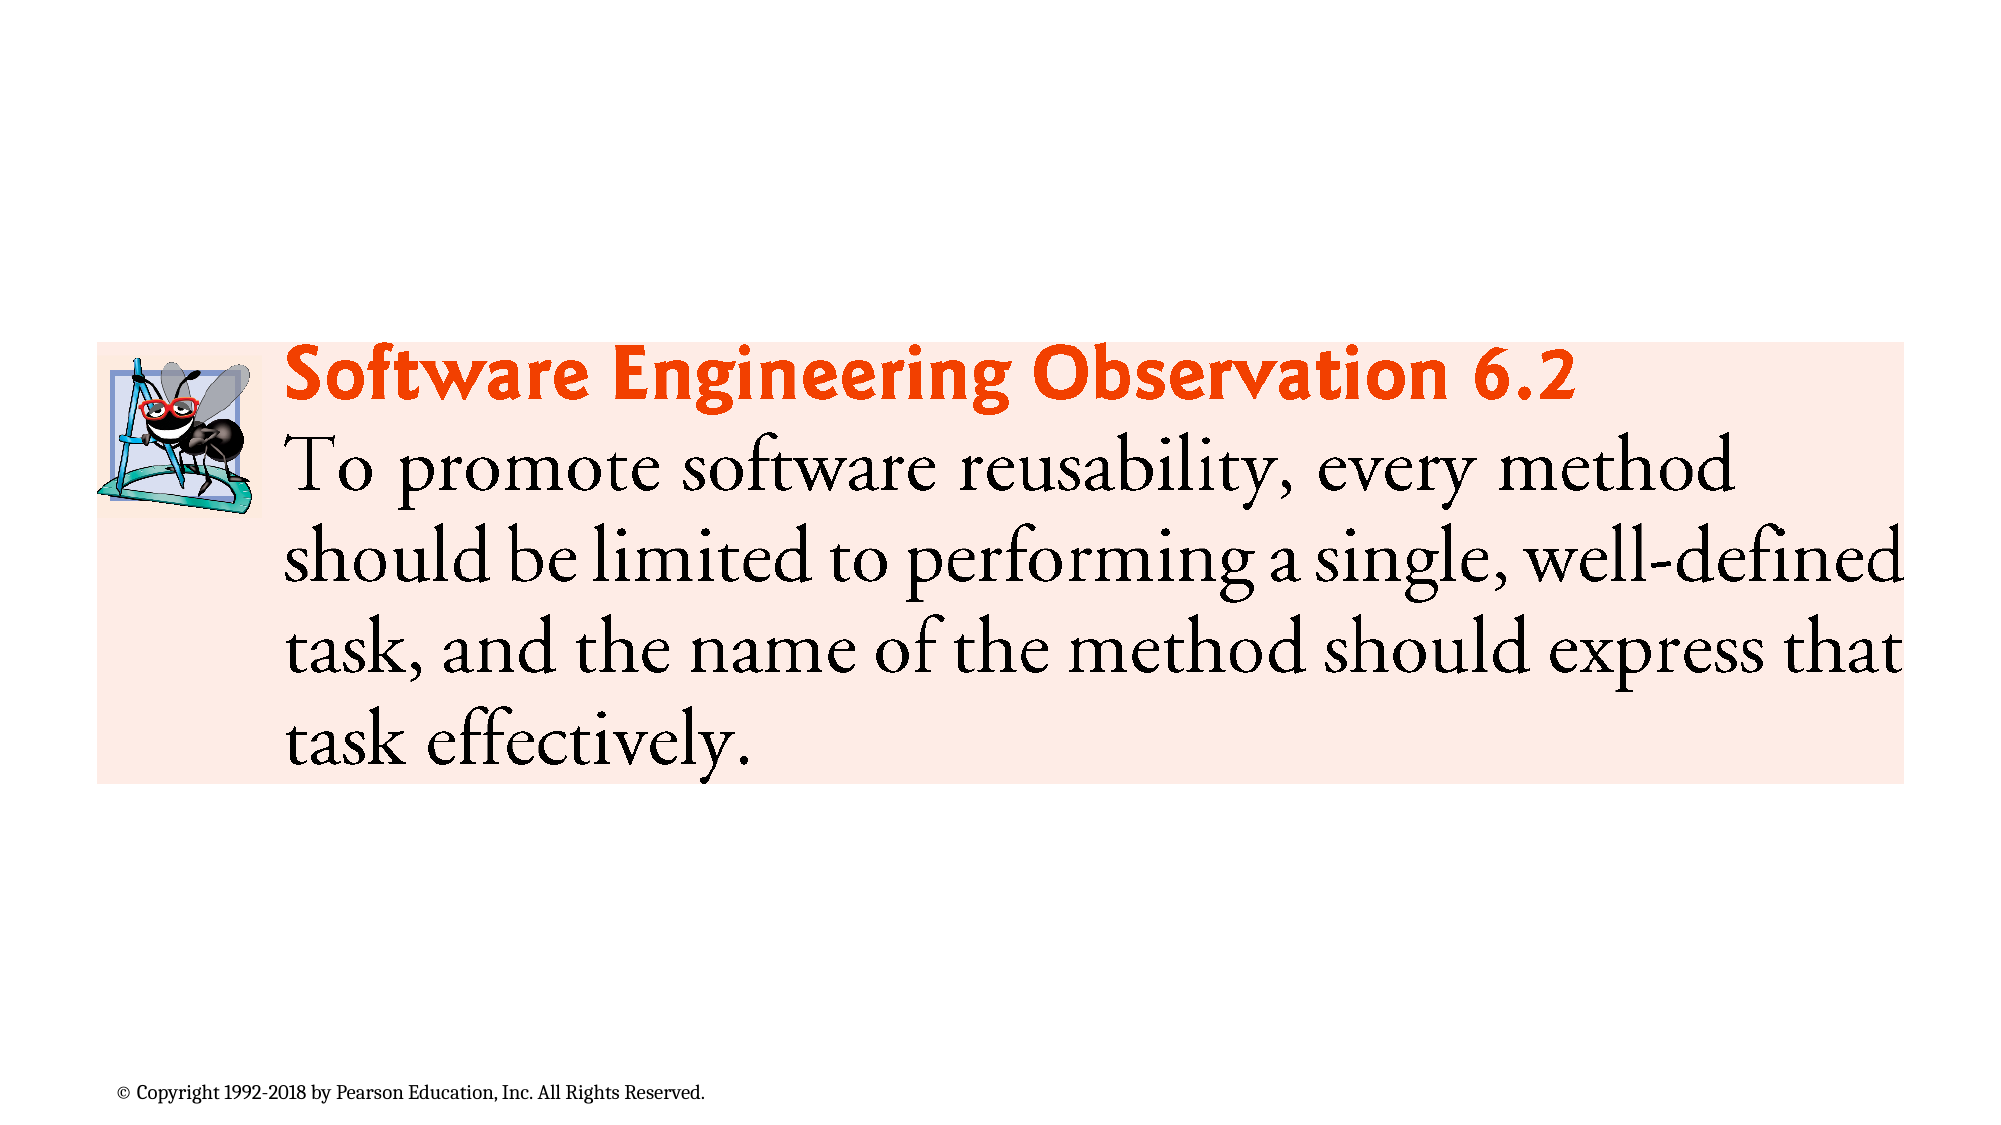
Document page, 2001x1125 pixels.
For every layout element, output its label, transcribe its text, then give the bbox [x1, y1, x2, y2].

picture [0, 245, 2000, 880]
footer © Copyright 1992-2018 by Pearson Education, Inc. All Rights Reserved. [99, 1051, 1473, 1112]
